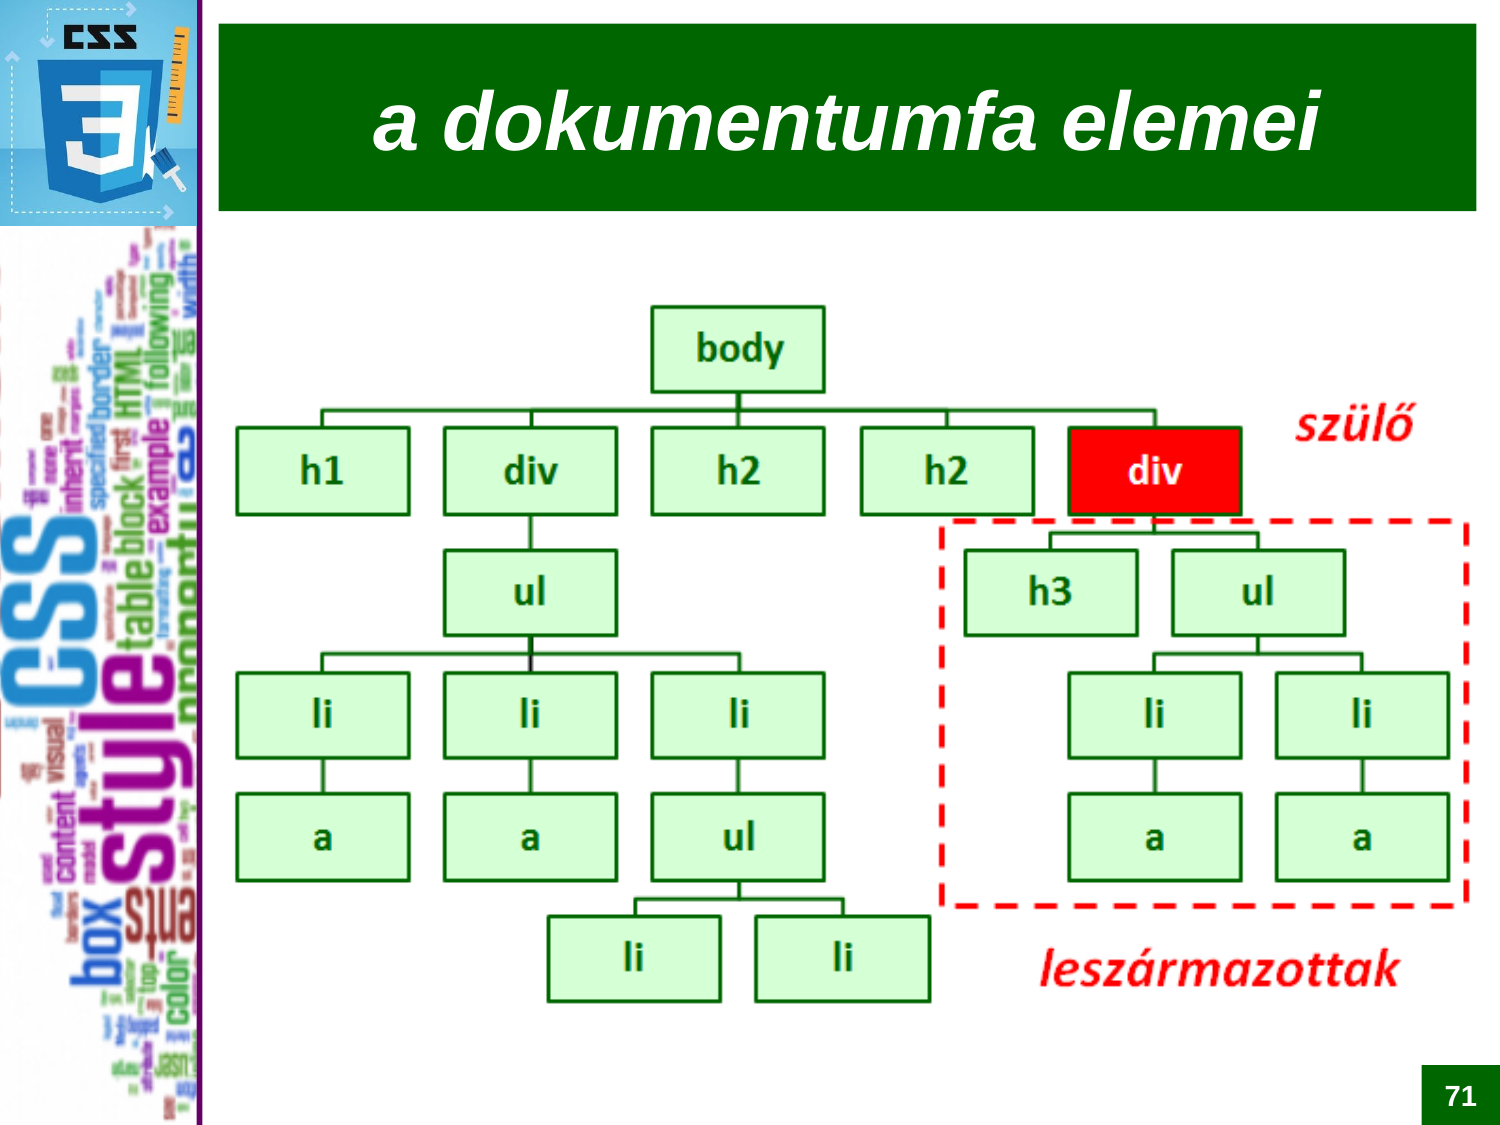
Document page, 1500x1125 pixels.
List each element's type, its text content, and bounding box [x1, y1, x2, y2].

slide_number 71 [1421, 1065, 1500, 1125]
title a dokumentumfa elemei [218, 23, 1477, 212]
picture [0, 0, 197, 1125]
picture [222, 294, 1483, 1015]
